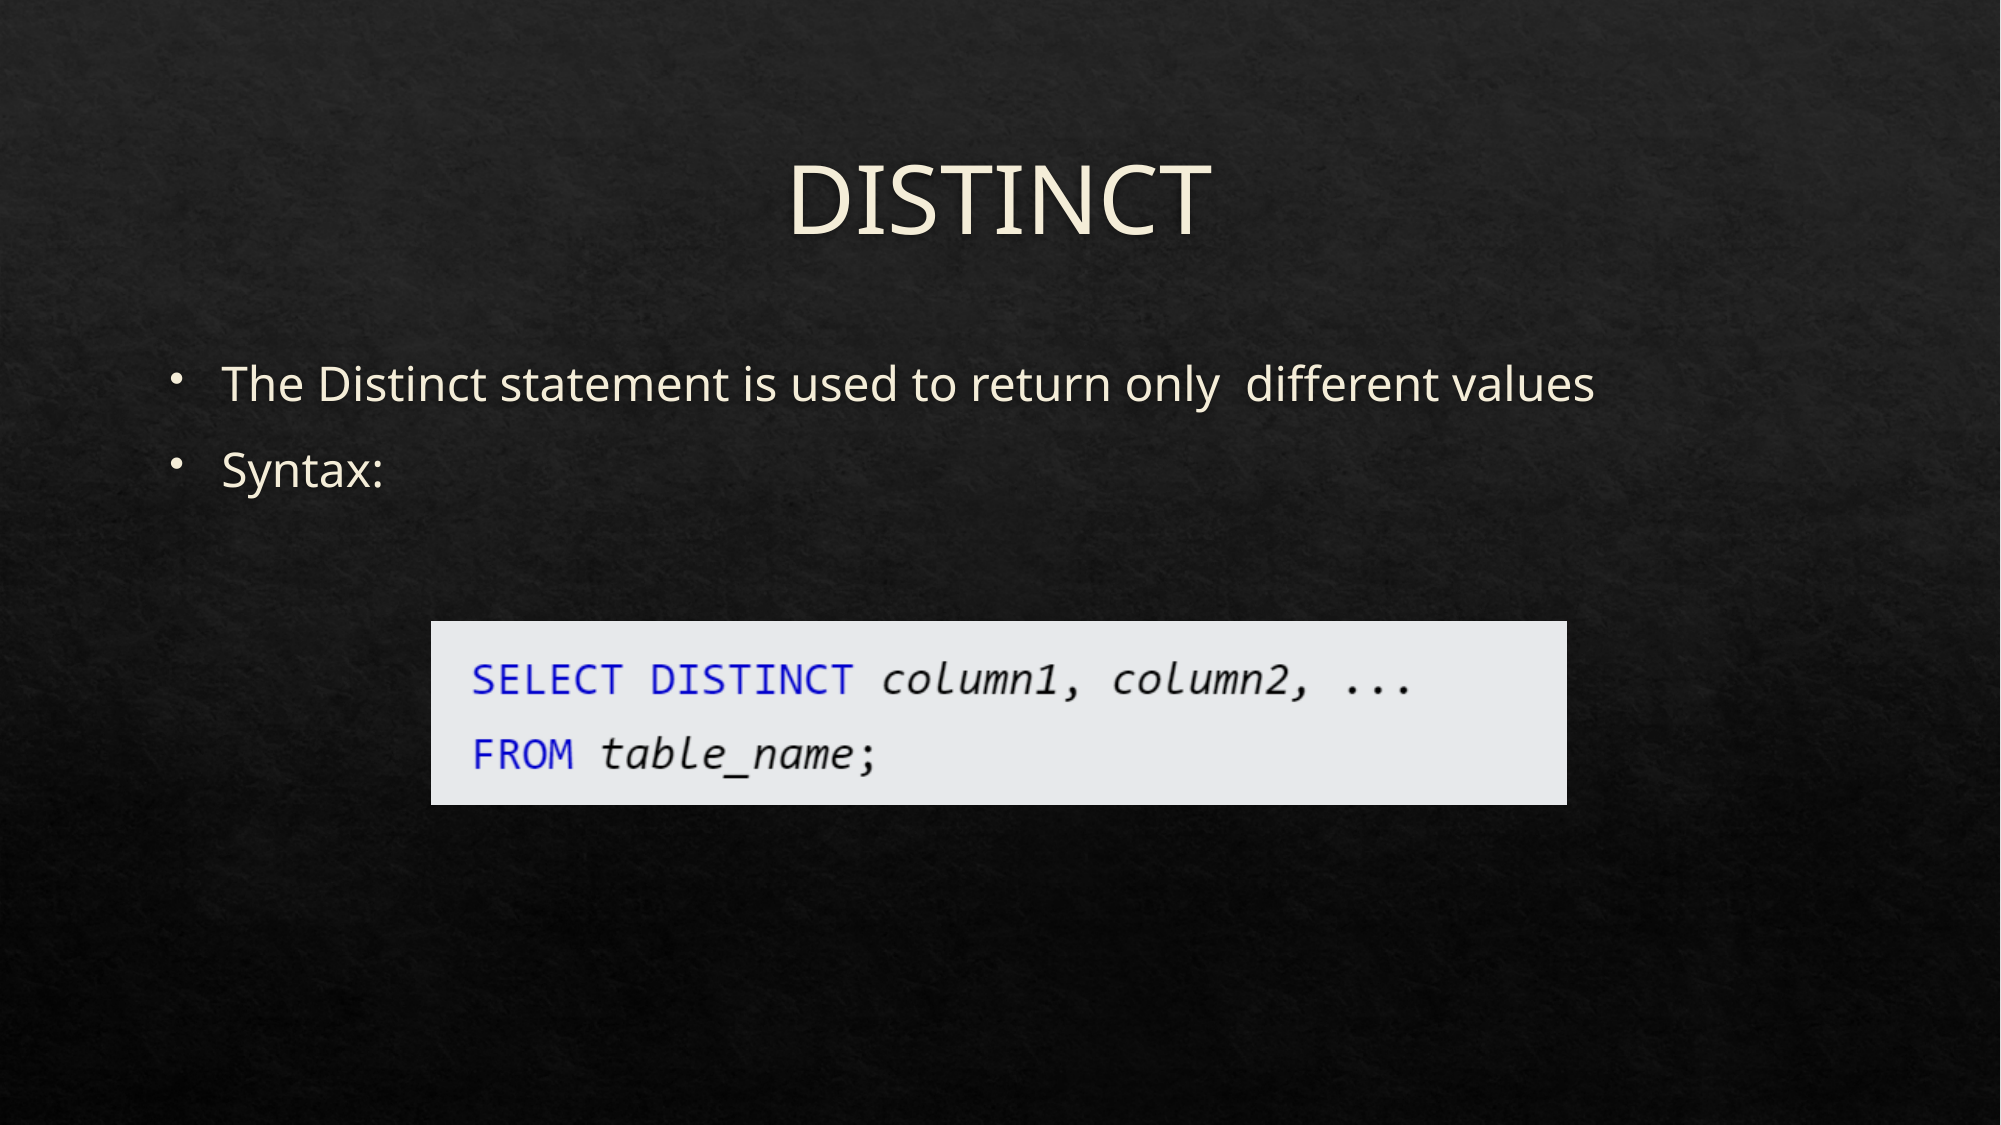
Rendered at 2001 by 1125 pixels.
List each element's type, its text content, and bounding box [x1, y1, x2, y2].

title DISTINCT [149, 99, 1849, 307]
list The Distinct statement is used to return only different values Syntax: [149, 340, 1849, 950]
picture [431, 621, 1567, 805]
